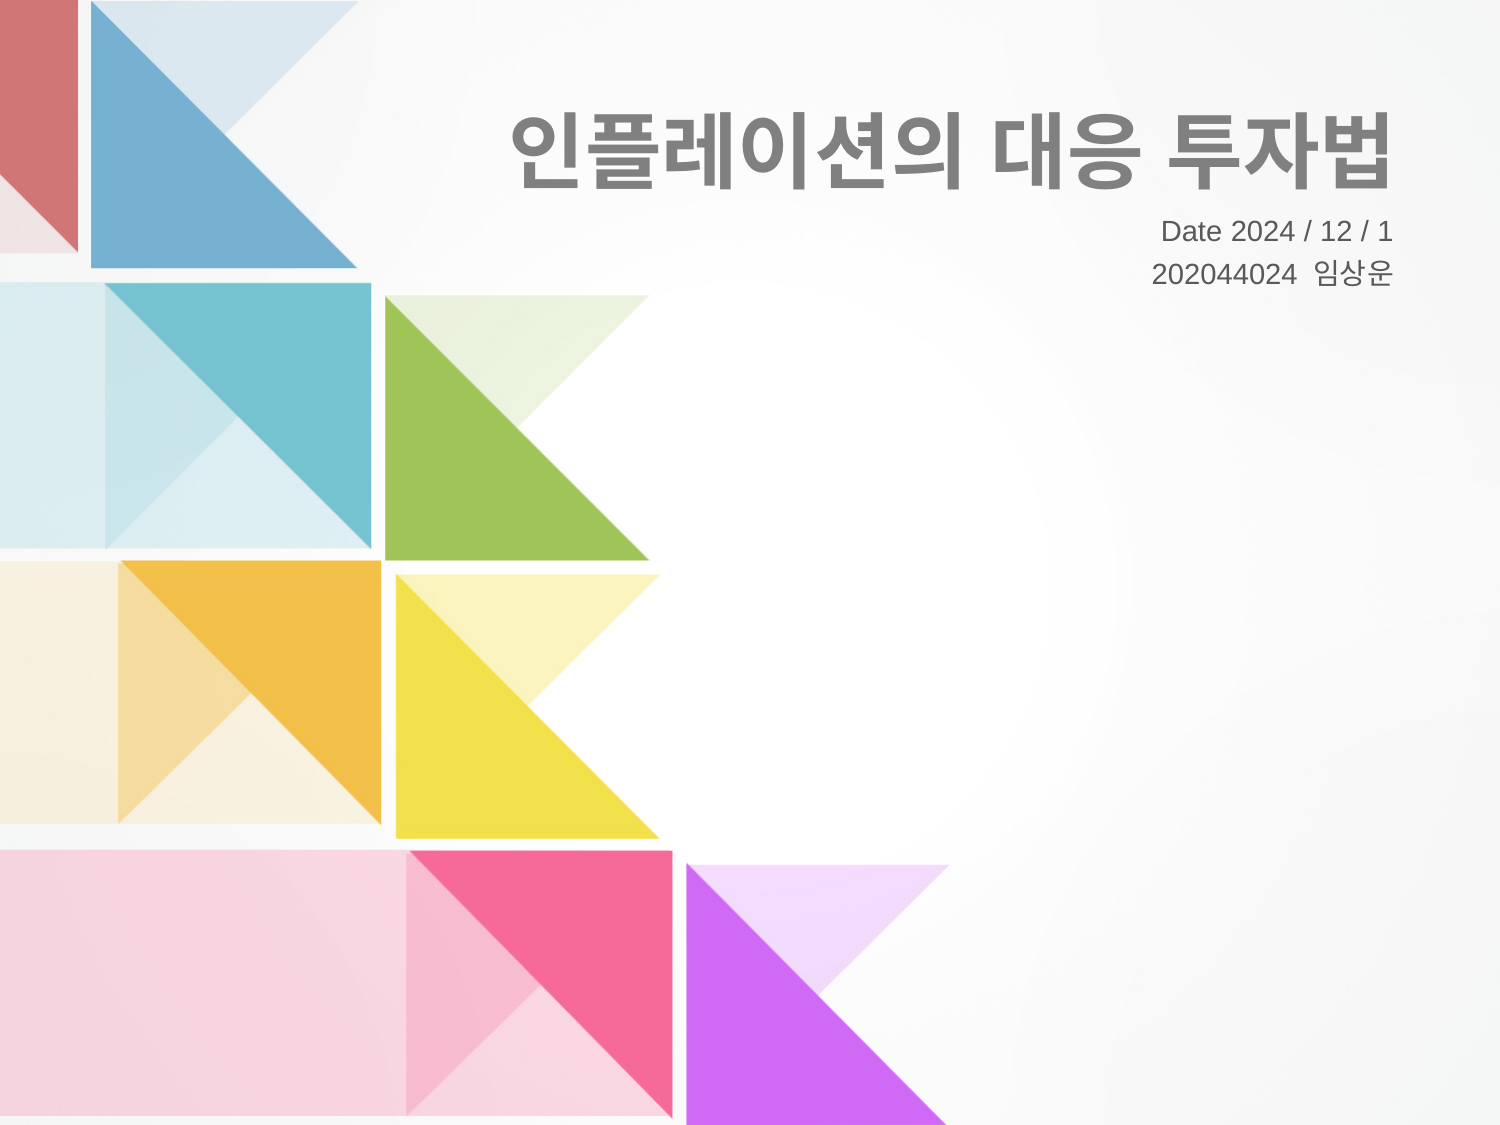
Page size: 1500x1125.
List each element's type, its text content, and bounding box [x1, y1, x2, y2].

list 202044024 임상운 [752, 251, 1409, 295]
title 인플레이션의 대응 투자법 [360, 101, 1412, 197]
picture [0, 0, 1500, 1125]
list Date 2024 / 12 / 1 [752, 208, 1409, 251]
